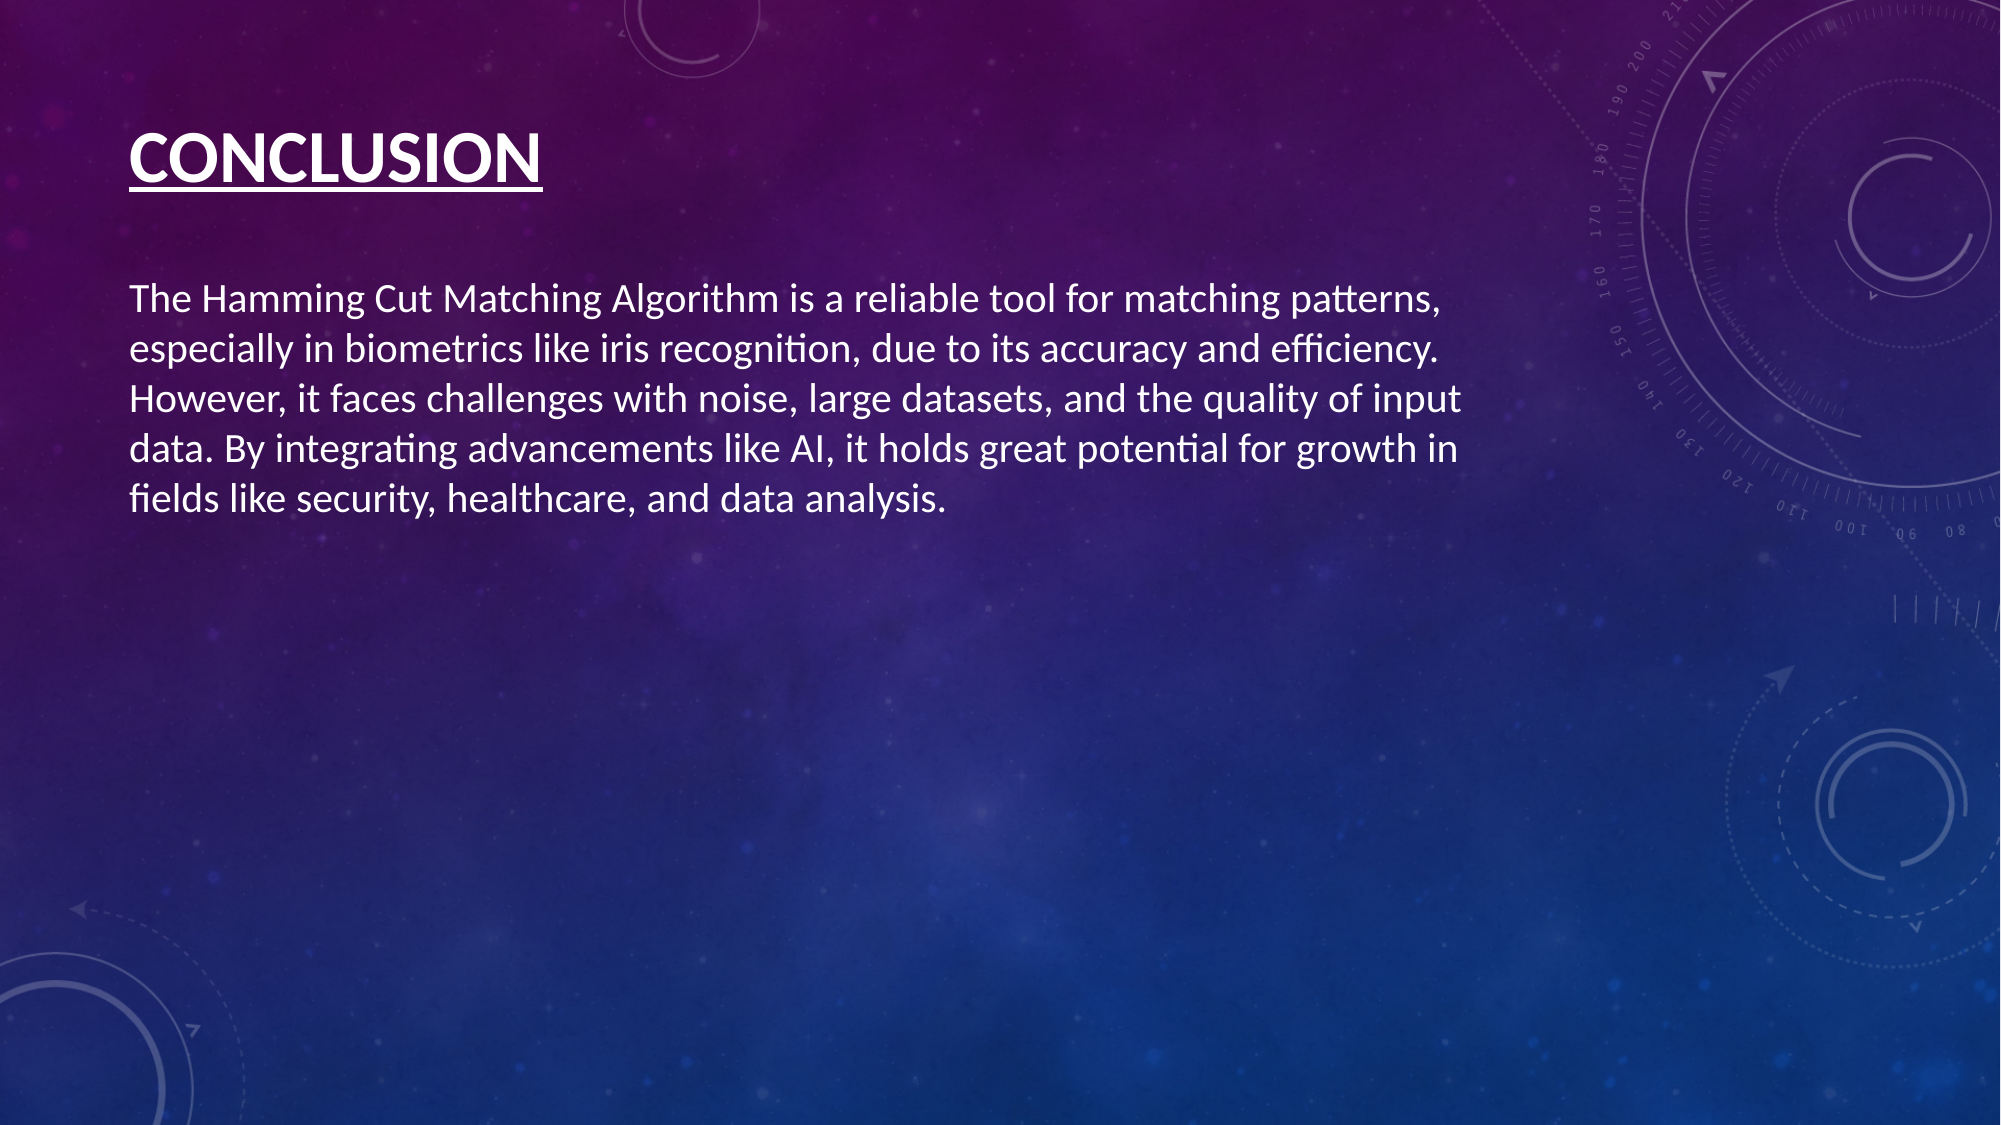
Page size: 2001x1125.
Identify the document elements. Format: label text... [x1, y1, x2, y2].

picture [0, 0, 2001, 1125]
text_box CONCLUSION [114, 99, 717, 205]
text_box The Hamming Cut Matching Algorithm is a reliable tool for matching patterns, especially in biometrics like iris recognition, due to its accuracy and efficiency. However, it faces challenges with noise, large datasets, and the quality of input data. By integrating advancements like AI, it holds great potential for growth in fields like security, healthcare, and data analysis. [114, 262, 1536, 573]
